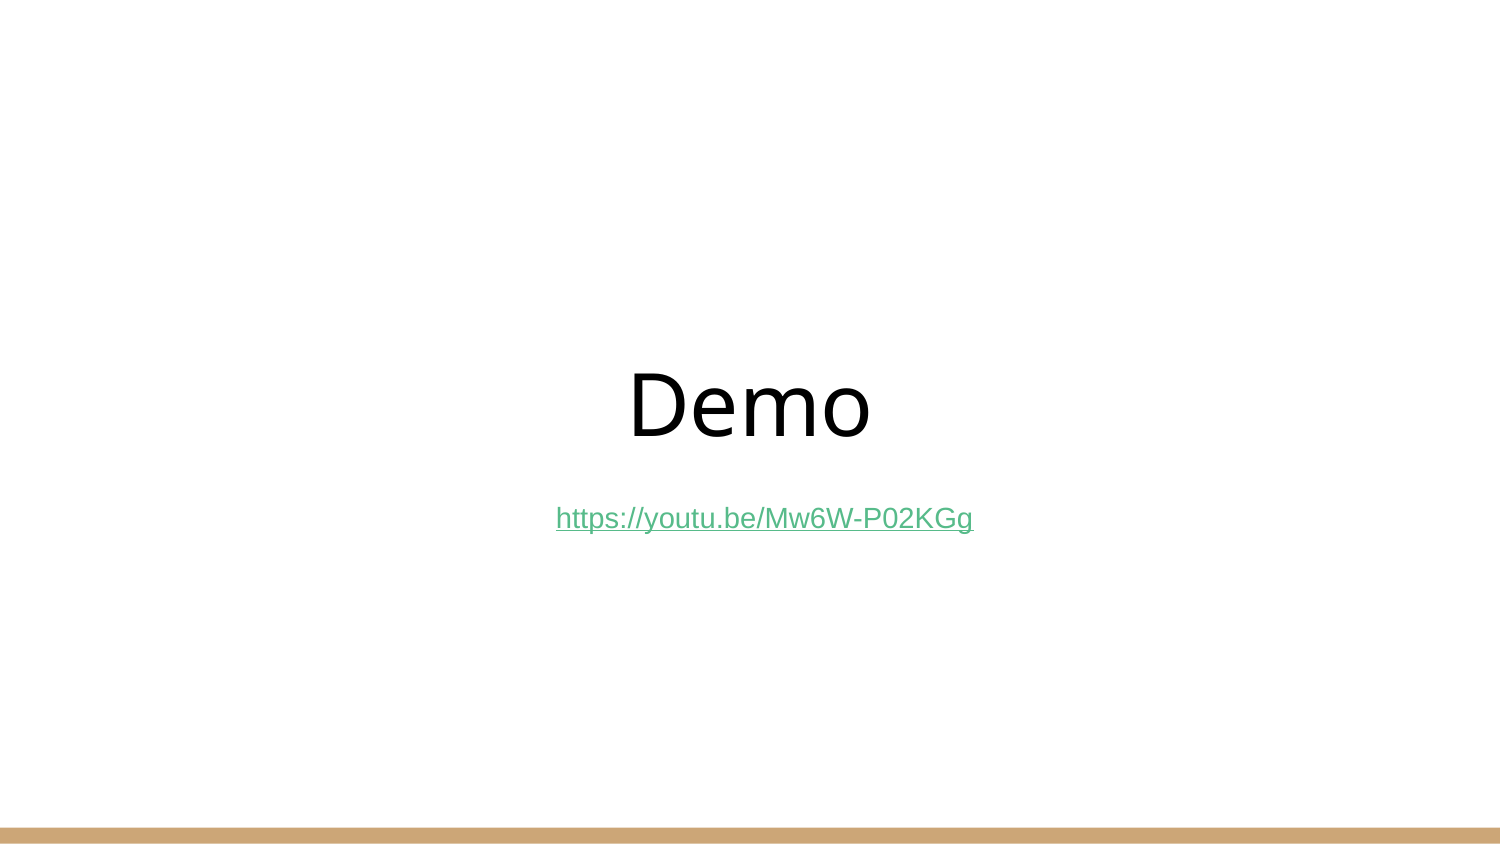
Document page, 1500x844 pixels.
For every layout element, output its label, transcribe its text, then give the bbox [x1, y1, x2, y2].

text_box https://youtu.be/Mw6W-P02KGg [182, 484, 1347, 553]
title Demo [51, 374, 1449, 469]
